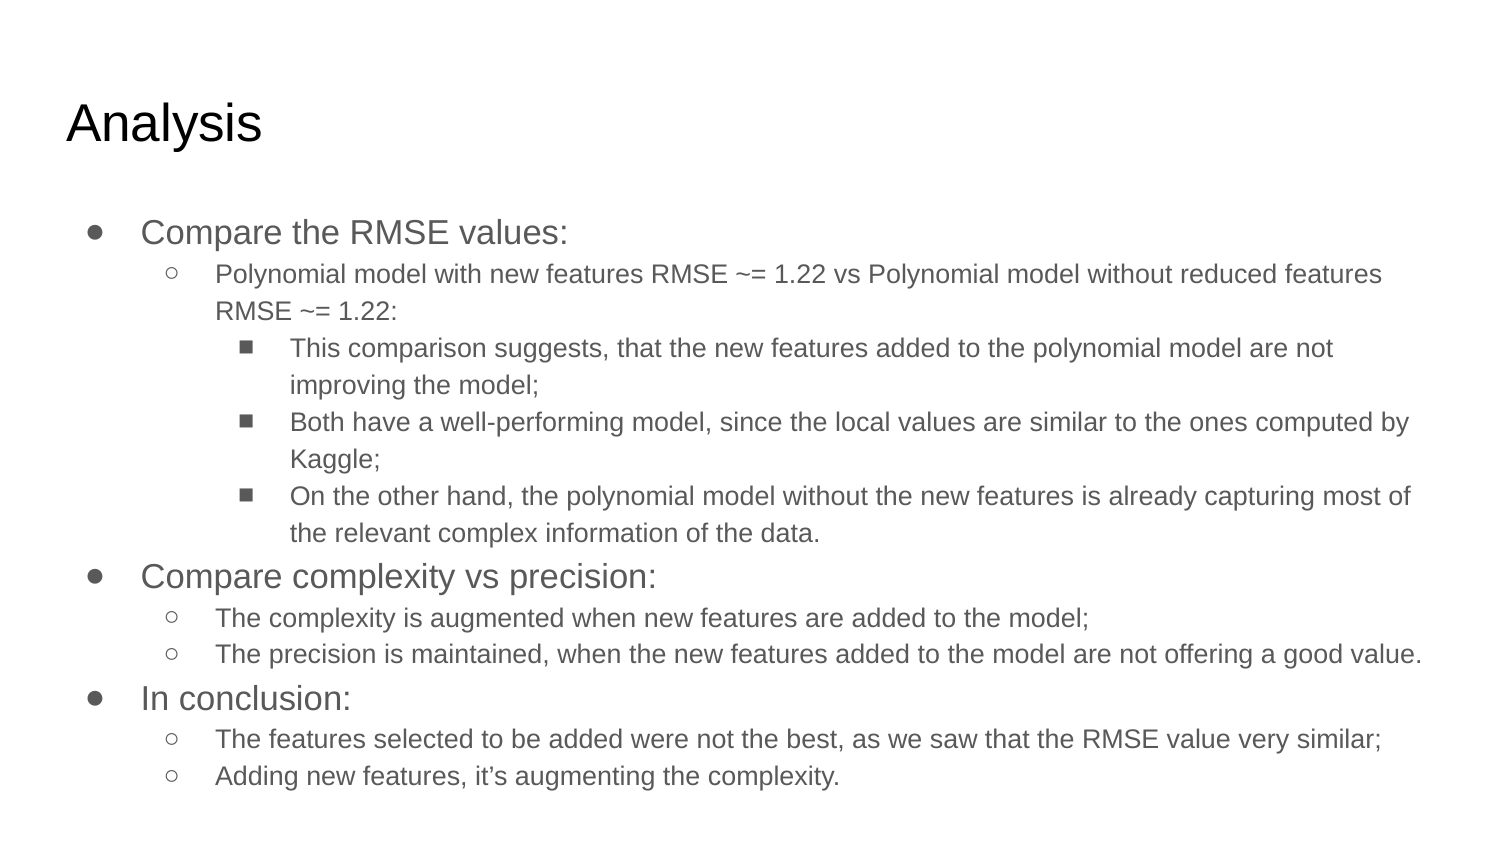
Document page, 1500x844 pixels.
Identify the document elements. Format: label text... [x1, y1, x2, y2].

list Compare the RMSE values: Polynomial model with new features RMSE ~= 1.22 vs Polynomial model without reduced features RMSE ~= 1.22: This comparison suggests, that the new features added to the polynomial model are not improving the model; Both have a well-performing model, since the local values are similar to the ones computed by Kaggle; On the other hand, the polynomial model without the new features is already capturing most of the relevant complex information of the data. Compare complexity vs precision: The complexity is augmented when new features are added to the model; The precision is maintained, when the new features added to the model are not offering a good value. In conclusion: The features selected to be added were not the best, as we saw that the RMSE value very similar; Adding new features, it’s augmenting the complexity. [51, 189, 1449, 815]
title Analysis [51, 72, 1449, 167]
